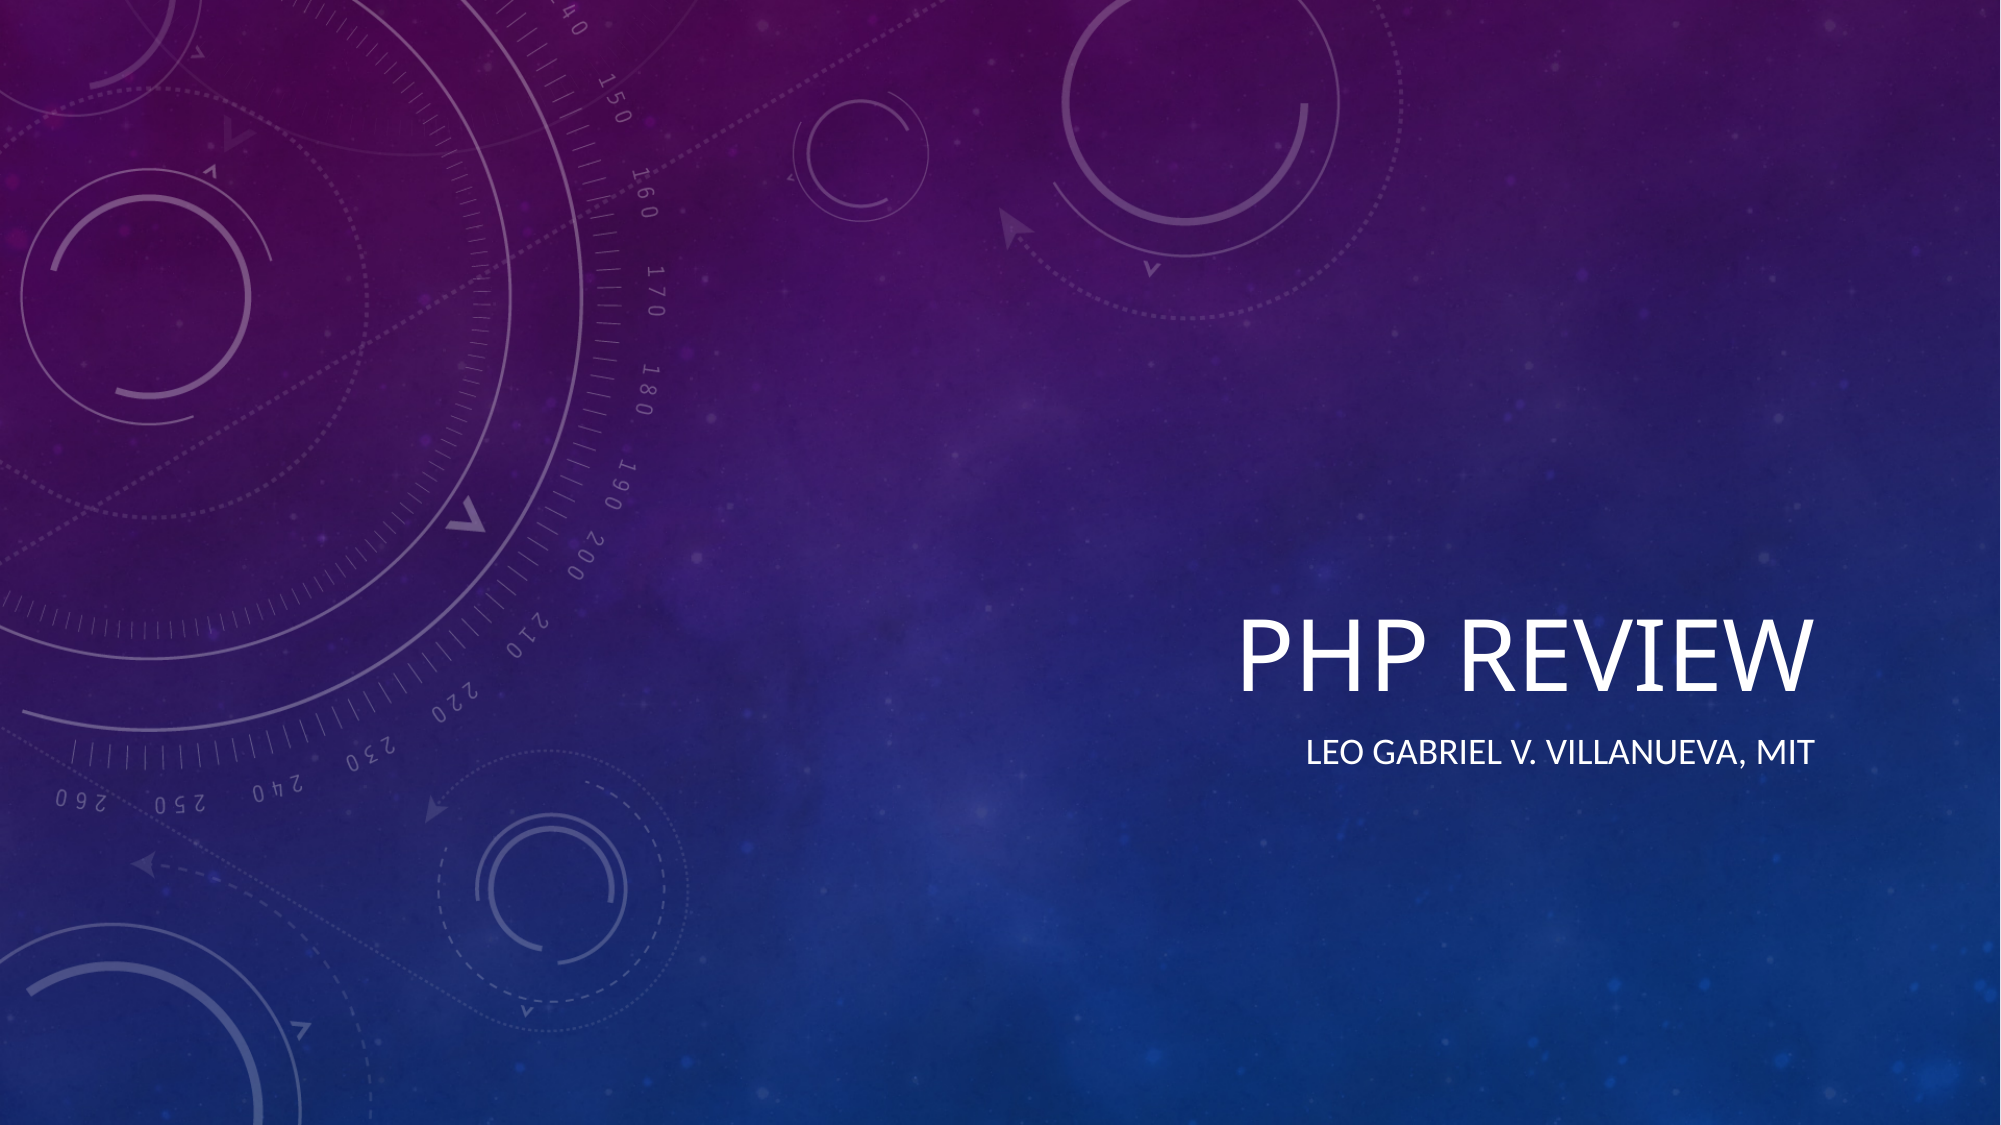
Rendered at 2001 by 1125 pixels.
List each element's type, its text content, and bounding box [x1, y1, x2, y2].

title PHP REVIEW [650, 322, 1831, 719]
picture [0, 0, 2001, 1125]
subtitle Leo Gabriel V. Villanueva, MIT [650, 719, 1831, 950]
